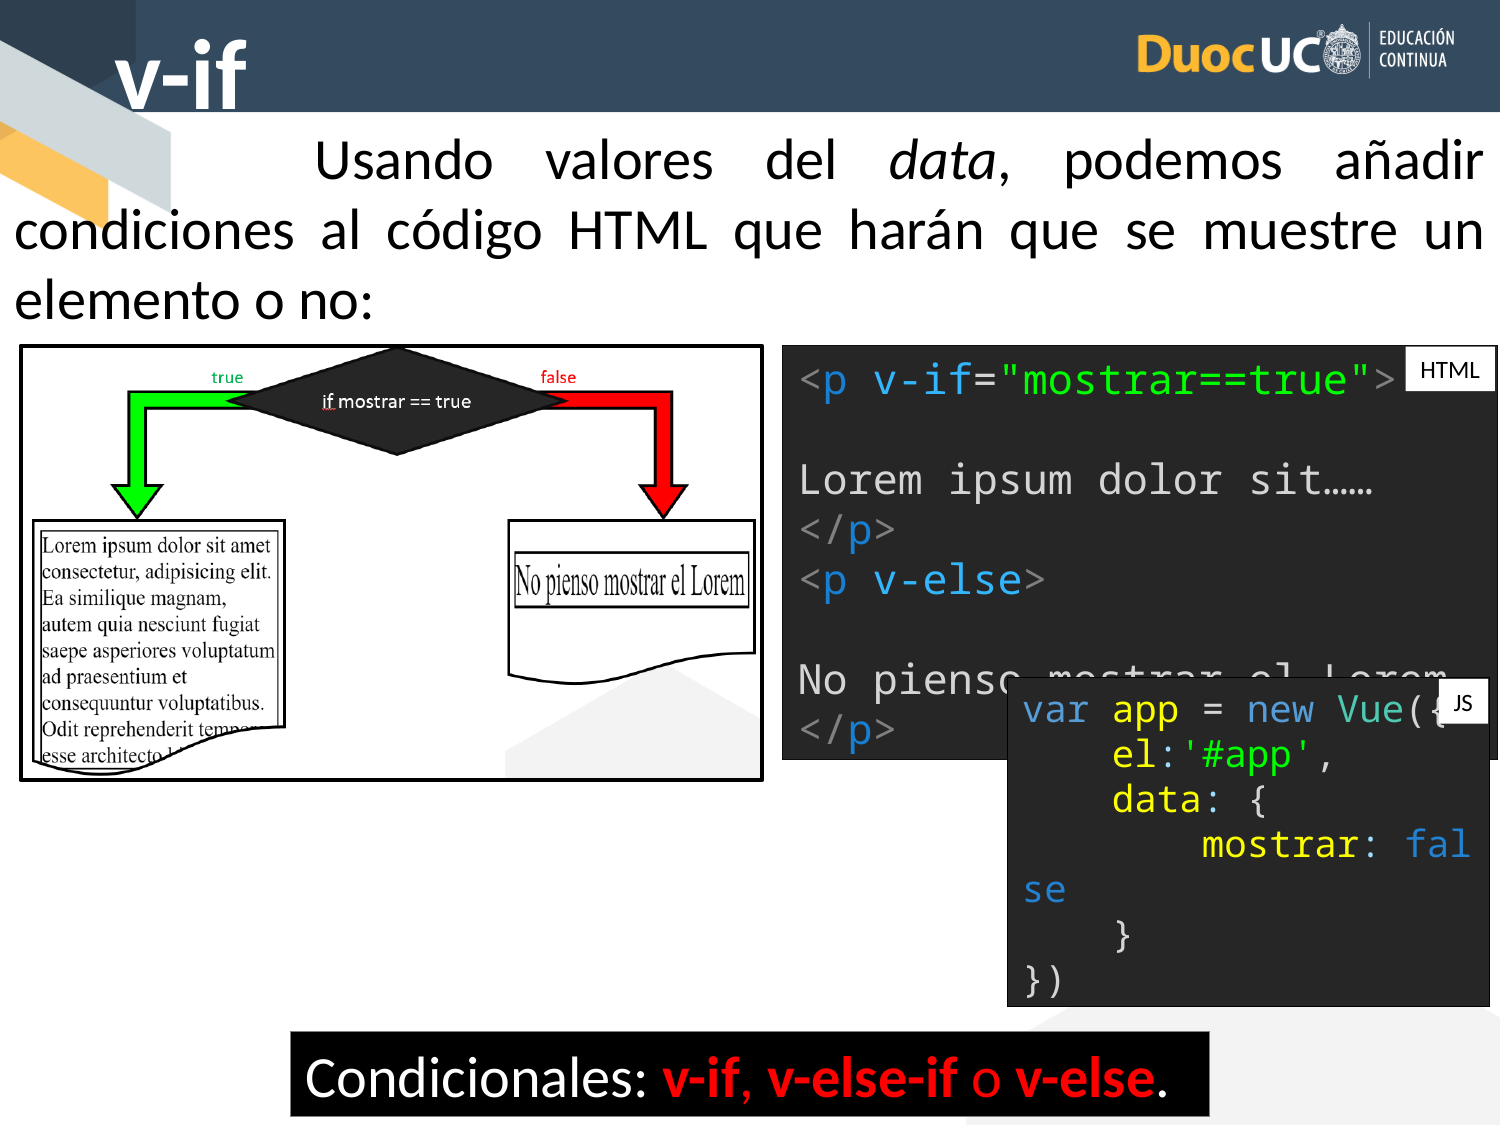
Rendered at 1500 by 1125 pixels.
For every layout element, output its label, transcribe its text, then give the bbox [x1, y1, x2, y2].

text_box Condicionales: v-if, v-else-if o v-else. [290, 1031, 1210, 1117]
picture [0, 339, 1500, 1125]
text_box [1007, 677, 1490, 965]
text_box v-if [100, 1, 316, 137]
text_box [782, 345, 1498, 664]
text_box Usando valores del data, podemos añadir condiciones al código HTML que harán que se muestre un elemento o no: [0, 113, 1500, 339]
picture [0, 0, 1500, 113]
